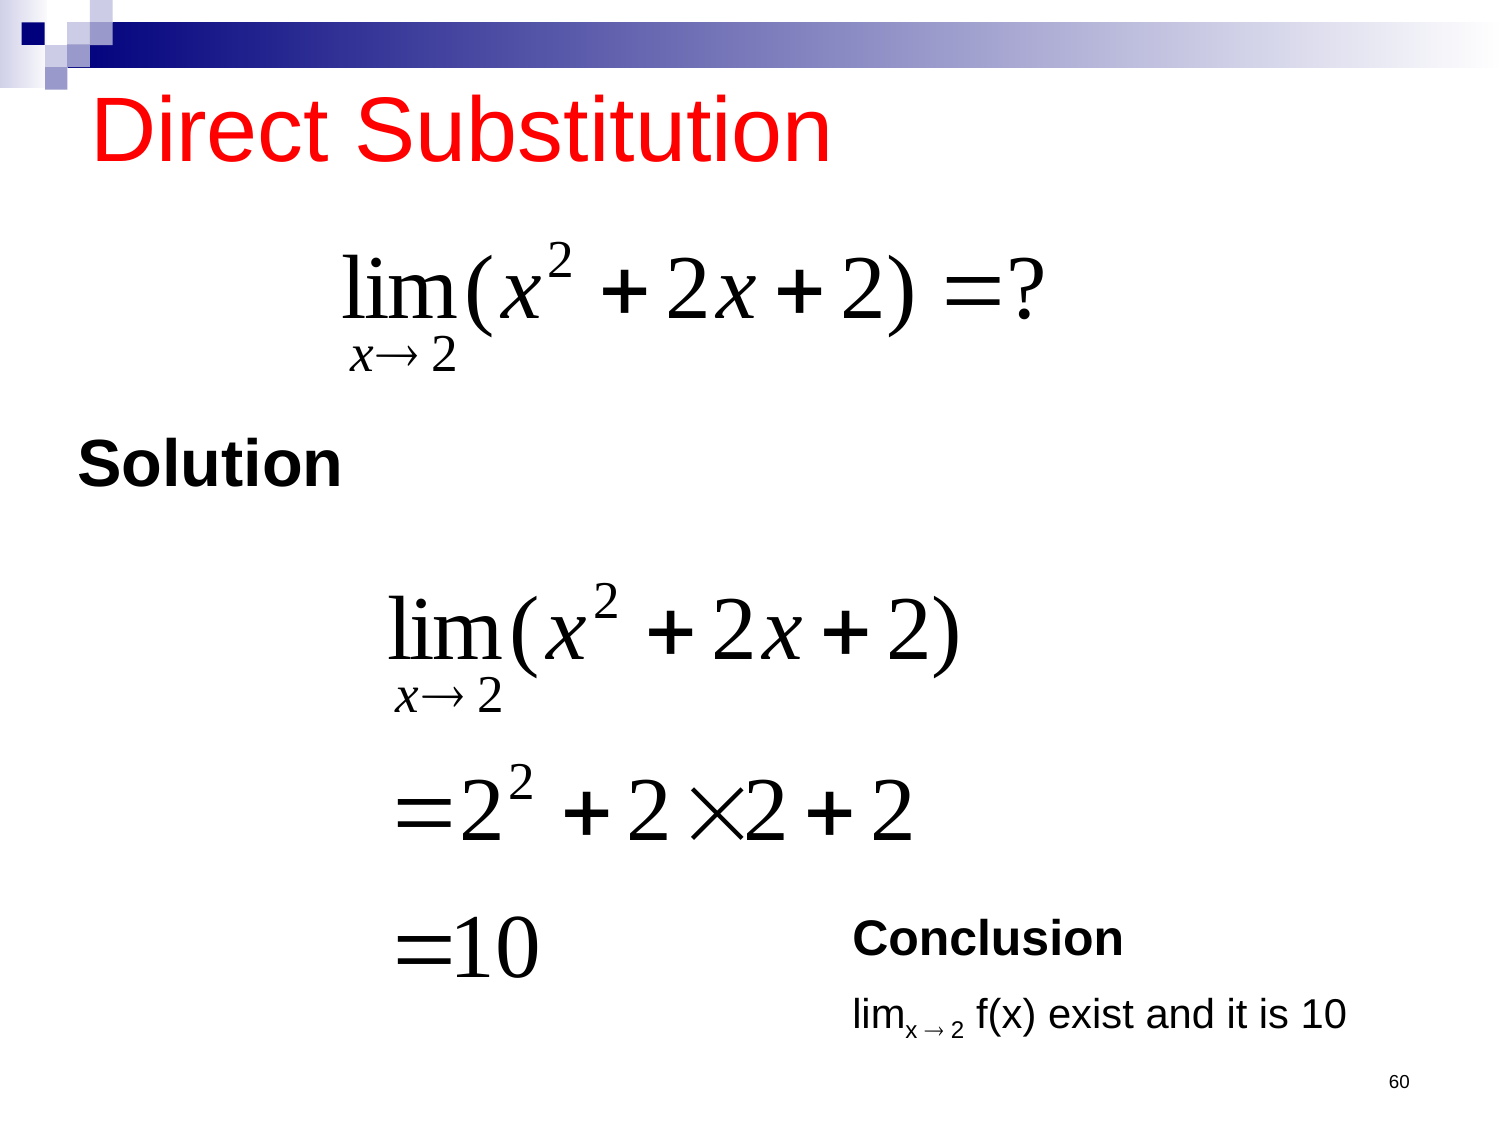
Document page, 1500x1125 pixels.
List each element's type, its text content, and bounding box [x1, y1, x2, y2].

slide_number 60 [1074, 1024, 1426, 1101]
title Direct Substitution [74, 74, 1426, 176]
text_box Solution [62, 412, 663, 508]
text_box Conclusion limx  2 f(x) exist and it is 10 [837, 898, 1425, 1051]
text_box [328, 219, 1059, 395]
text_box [374, 559, 976, 1001]
